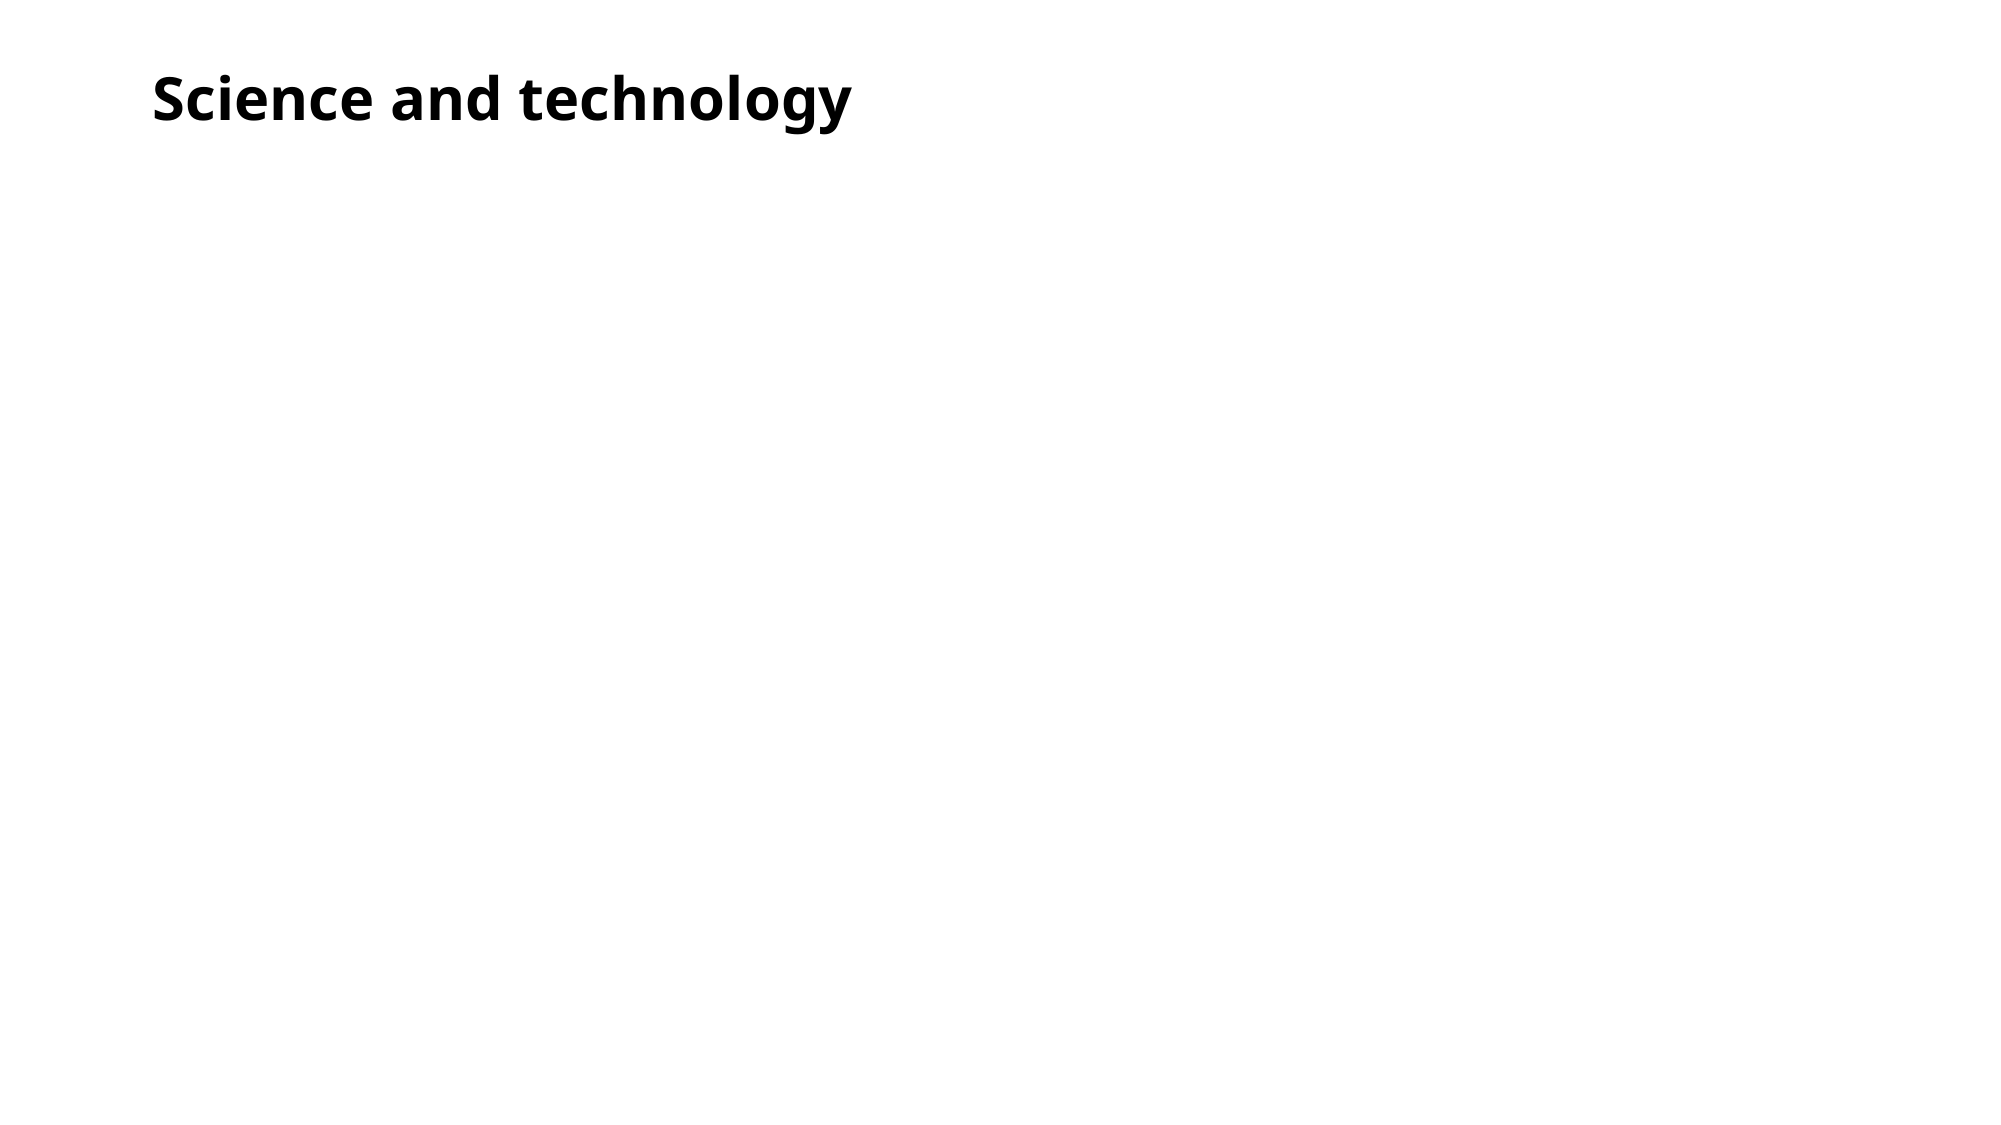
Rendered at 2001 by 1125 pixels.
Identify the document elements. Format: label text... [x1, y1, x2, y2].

title Science and technology [137, 59, 1863, 278]
